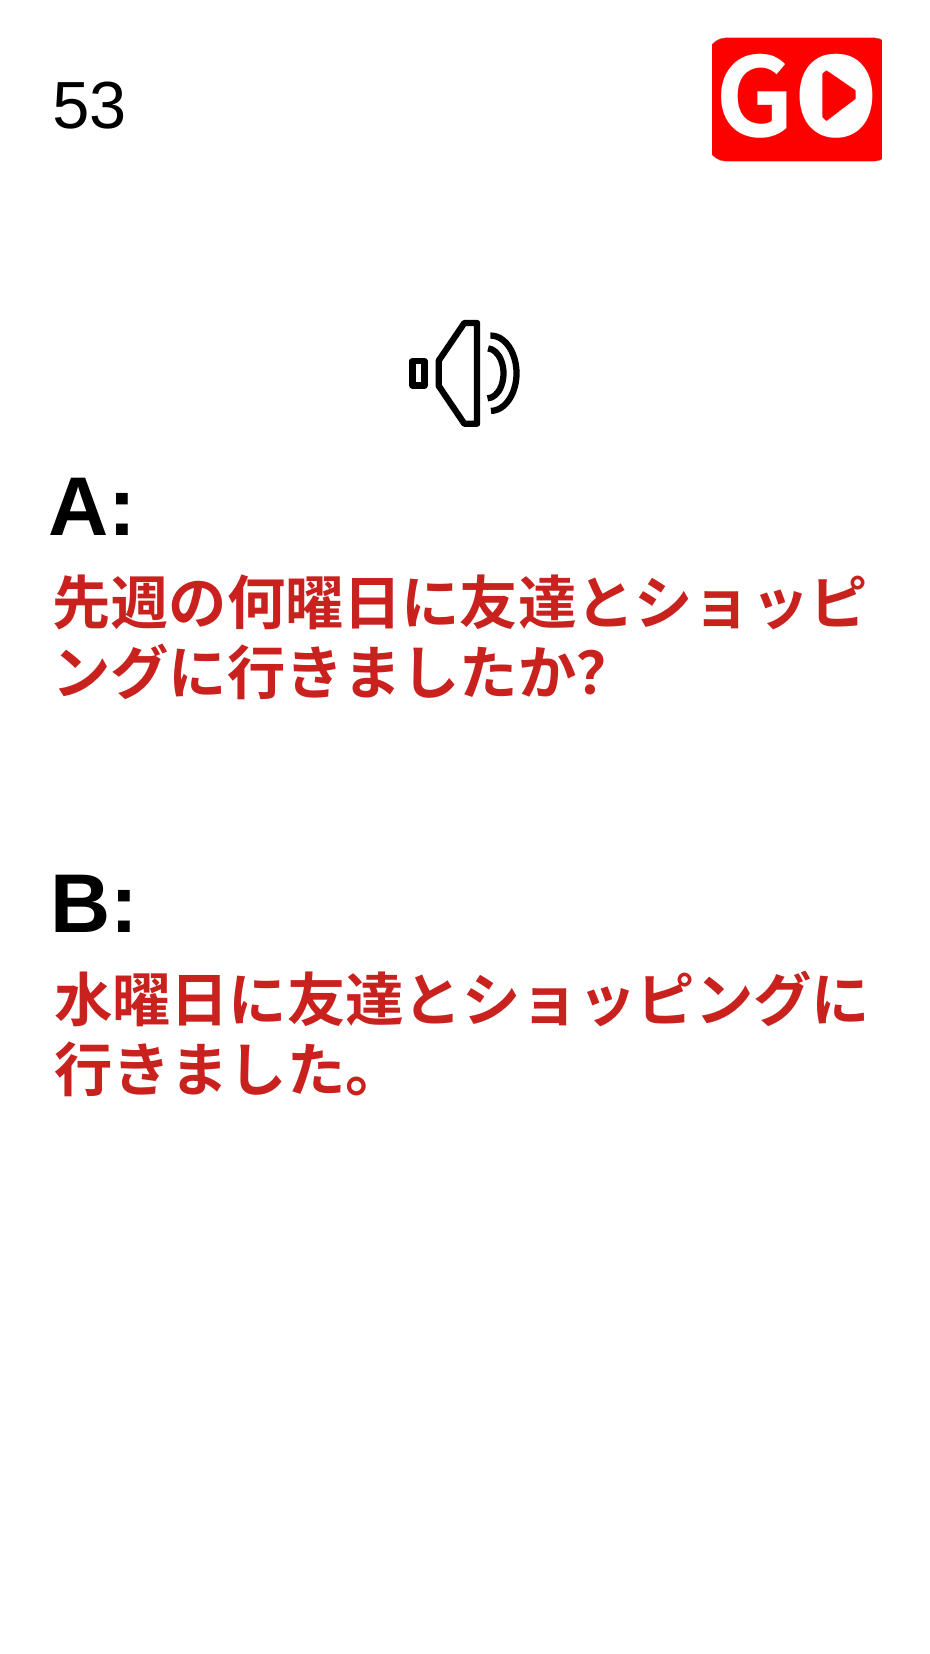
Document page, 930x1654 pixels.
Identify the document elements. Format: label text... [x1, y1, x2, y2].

text_box 水曜日に友達とショッピングに行きました。 [39, 959, 900, 1107]
text_box A: [33, 428, 188, 577]
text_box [359, 271, 570, 476]
text_box B: [35, 825, 190, 974]
text_box 53 [37, 54, 450, 145]
picture [712, 37, 882, 162]
text_box 先週の何曜日に友達とショッピングに行きましたか？ [37, 562, 898, 710]
